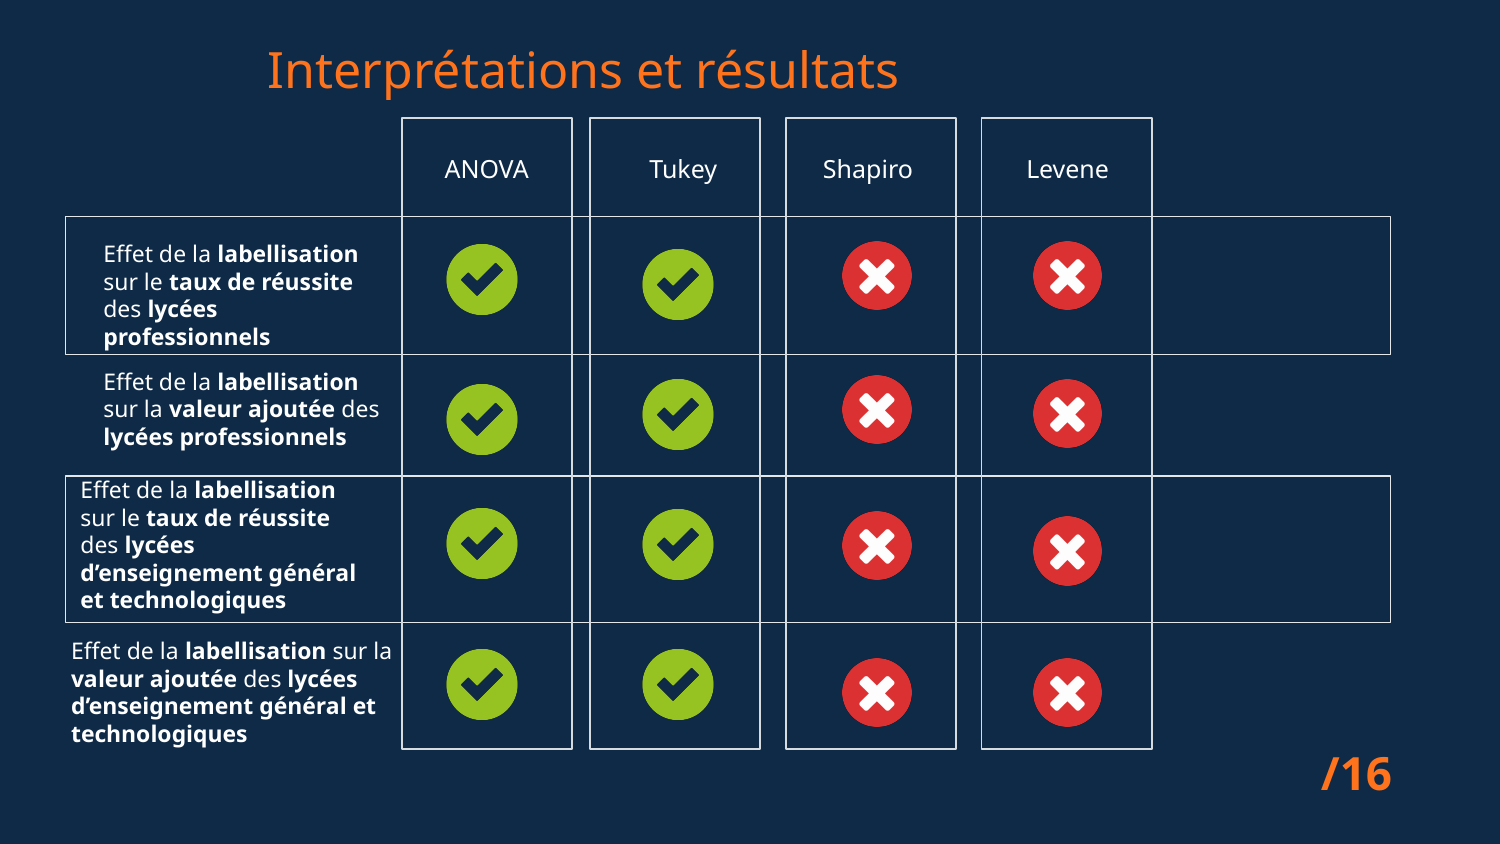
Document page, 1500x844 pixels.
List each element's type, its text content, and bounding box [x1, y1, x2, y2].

picture [624, 374, 728, 459]
picture [842, 658, 912, 728]
picture [624, 244, 728, 330]
picture [1033, 240, 1102, 310]
picture [1033, 658, 1102, 728]
picture [624, 504, 728, 589]
picture [428, 502, 532, 588]
picture [842, 375, 912, 444]
title /16 [1298, 729, 1416, 825]
picture [1033, 516, 1102, 586]
title Interprétations et résultats [43, 23, 1124, 119]
picture [842, 240, 912, 310]
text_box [65, 117, 1391, 750]
picture [428, 379, 532, 465]
picture [428, 239, 532, 324]
text_box Effet de la labellisation sur la valeur ajoutée des lycées d’enseignement général et technologiques [55, 621, 408, 762]
picture [428, 644, 532, 730]
picture [624, 644, 728, 730]
picture [1033, 378, 1102, 448]
picture [842, 510, 912, 580]
